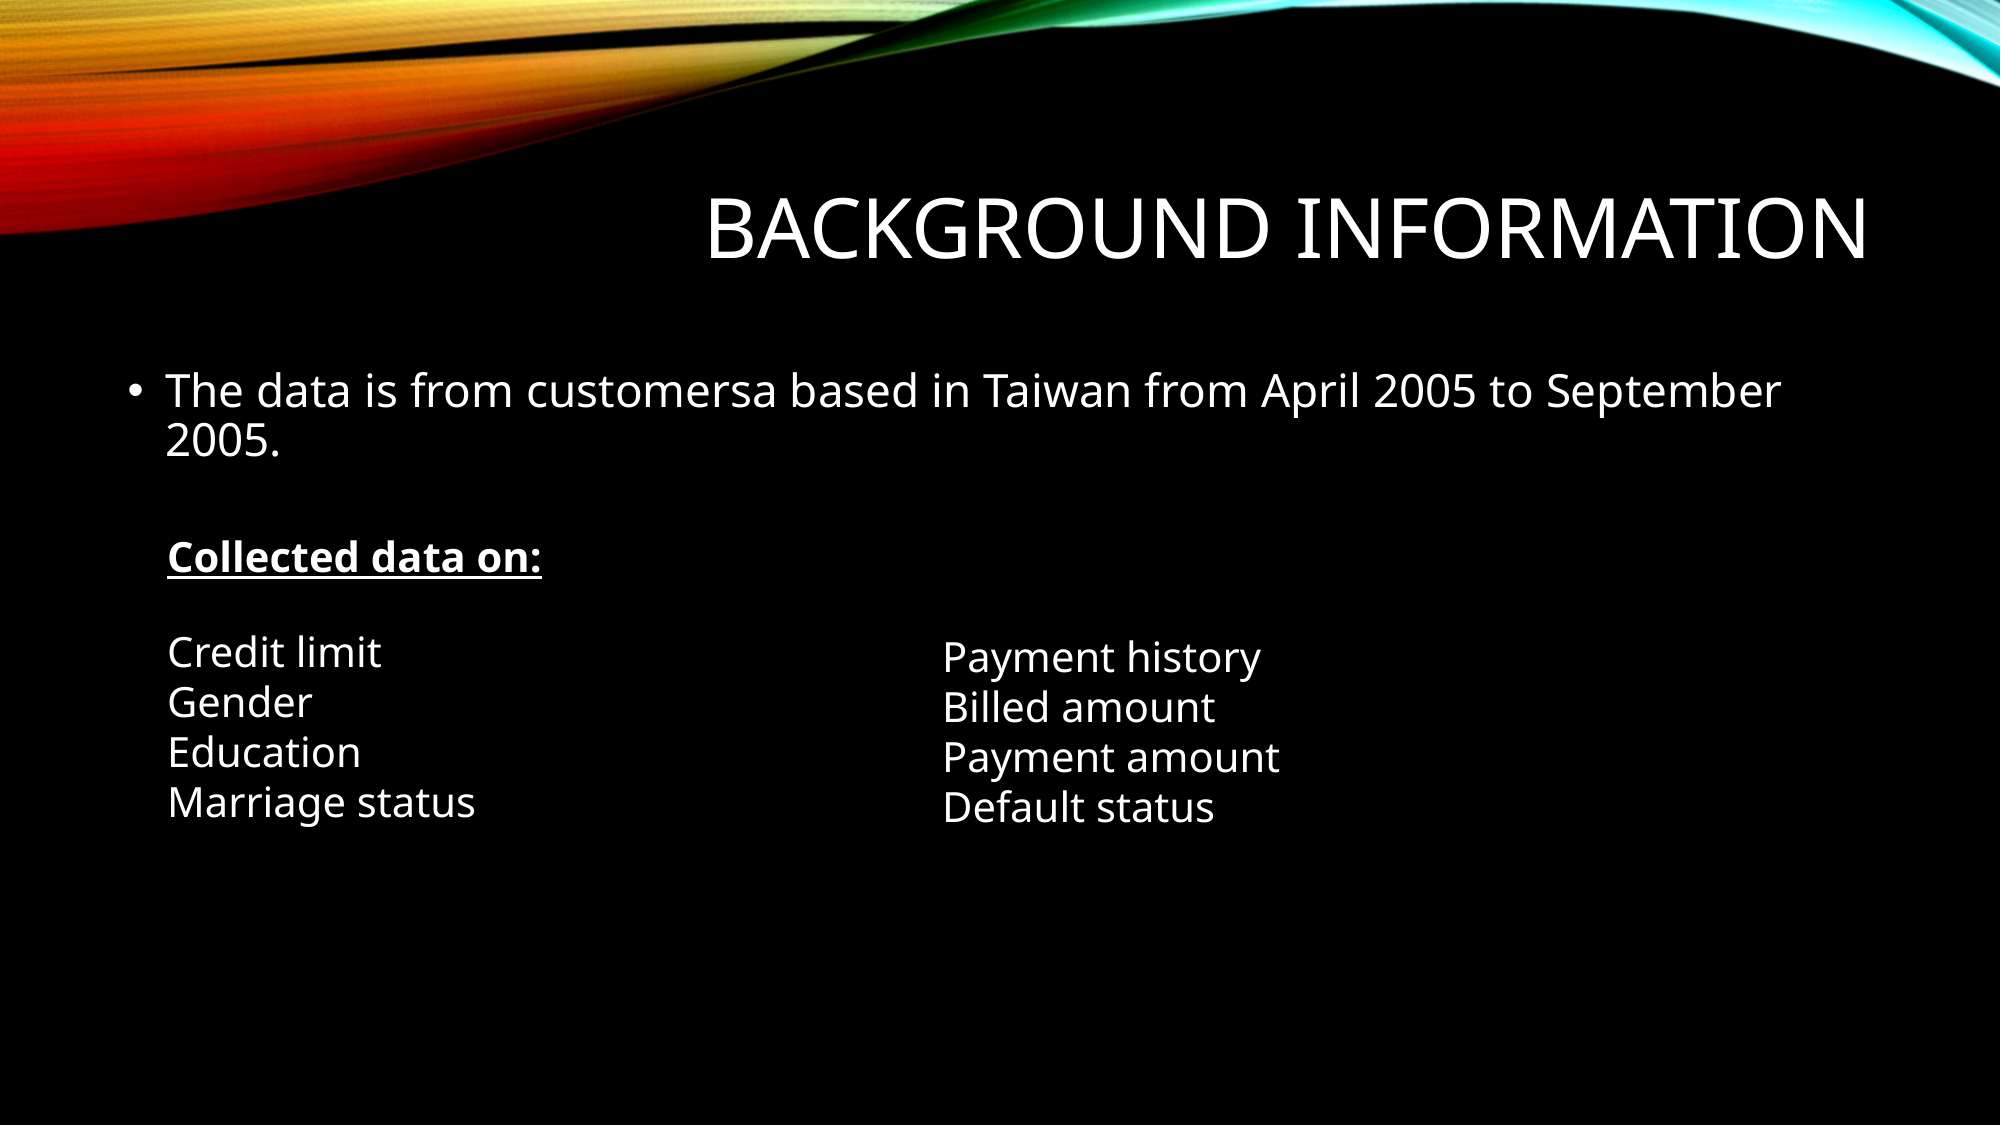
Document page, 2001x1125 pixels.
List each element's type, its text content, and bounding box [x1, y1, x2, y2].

list The data is from customersa based in Taiwan from April 2005 to September 2005. [112, 360, 1888, 510]
picture [0, 0, 2000, 237]
text_box Collected data on: Credit limit Gender Education Marriage status Payment history Billed amount Payment amount Default status [152, 523, 1732, 932]
title Background information [474, 125, 1888, 338]
